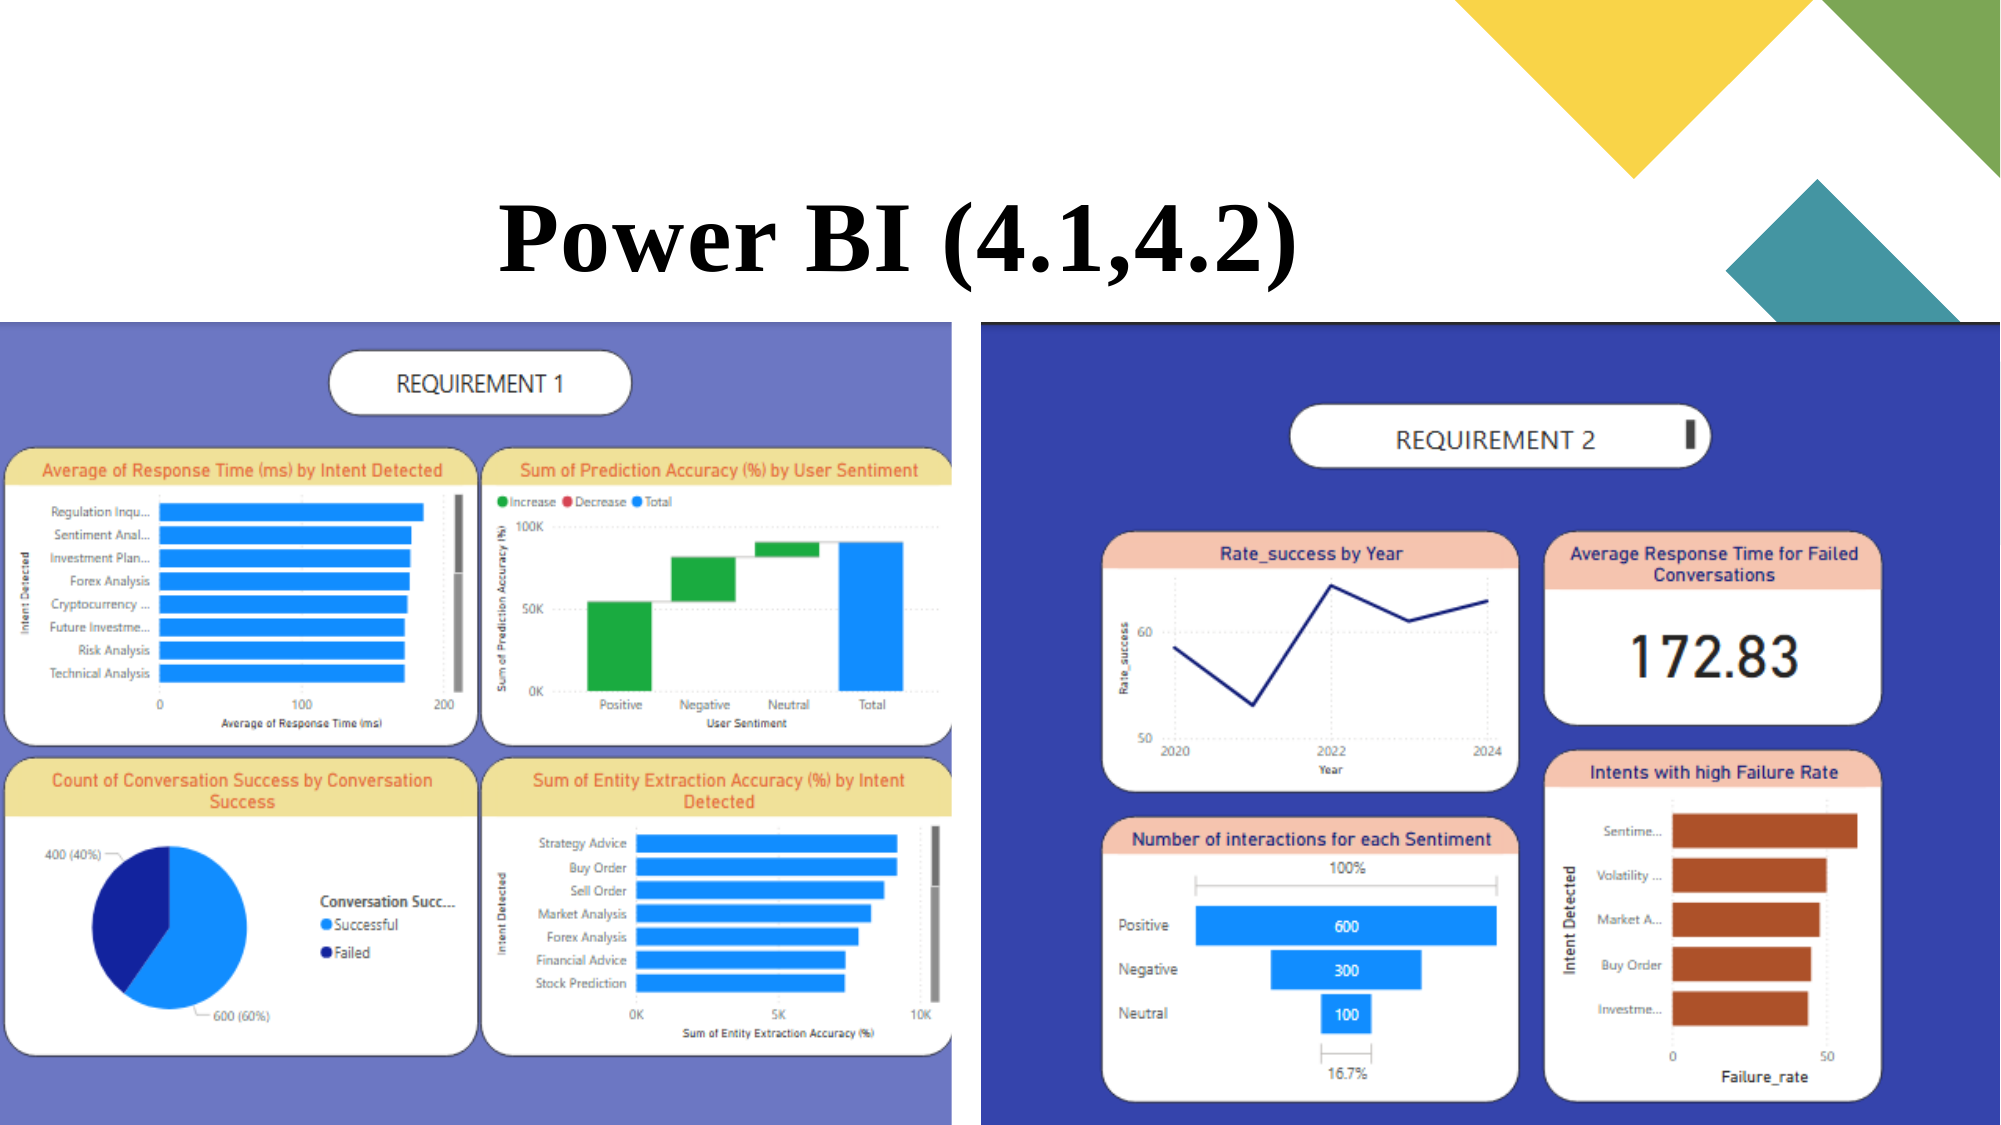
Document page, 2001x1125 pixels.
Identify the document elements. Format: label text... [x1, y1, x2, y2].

picture [981, 322, 2000, 1125]
picture [0, 322, 952, 1125]
title Power BI (4.1,4.2) [97, 45, 1702, 291]
